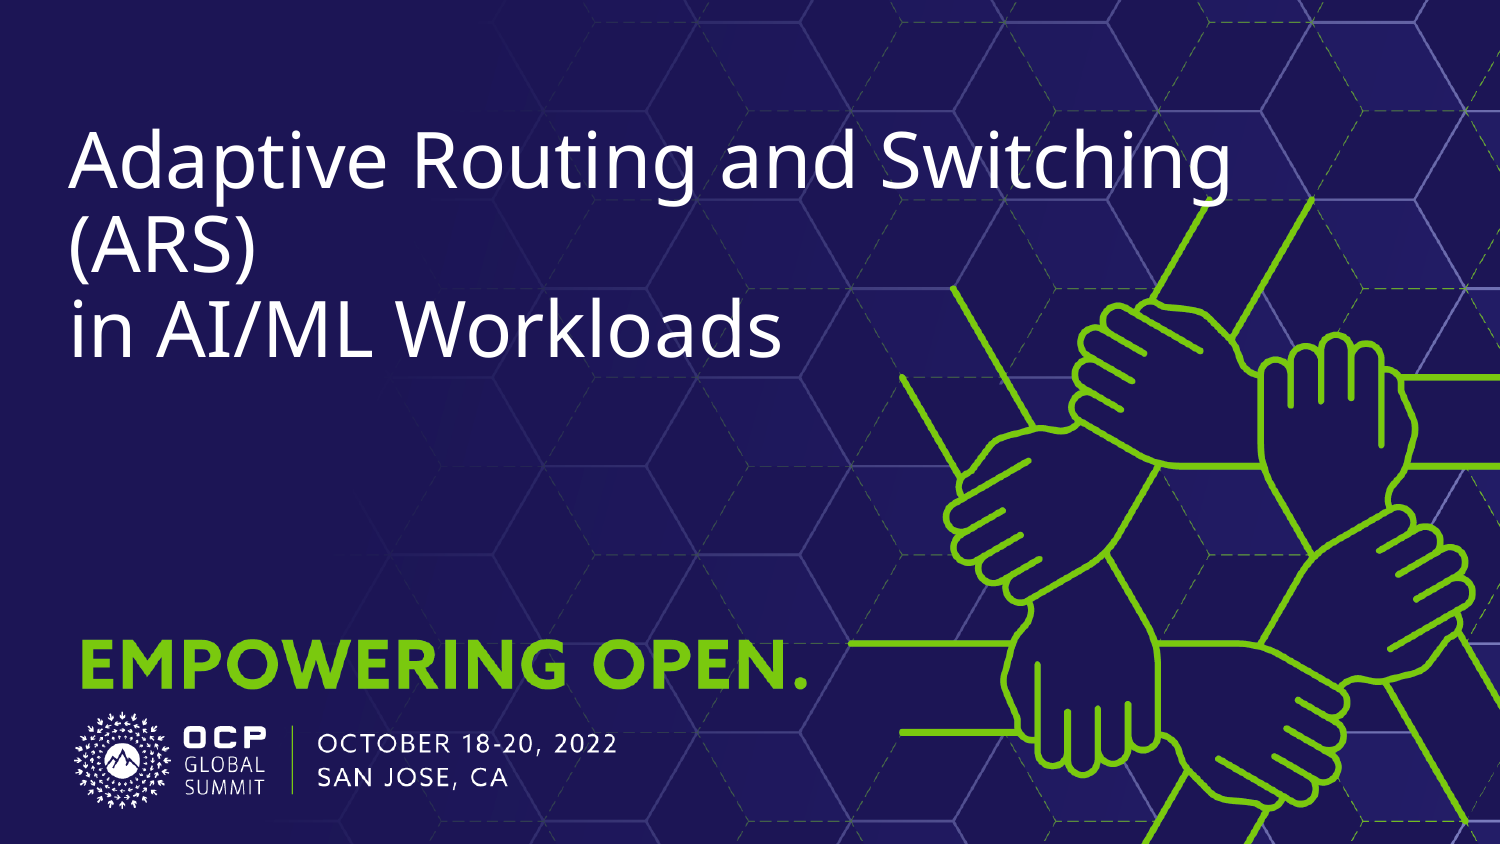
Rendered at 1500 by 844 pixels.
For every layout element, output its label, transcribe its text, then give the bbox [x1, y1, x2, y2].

picture [0, 0, 1500, 844]
title Adaptive Routing and Switching (ARS) in AI/ML Workloads [53, 113, 1342, 597]
